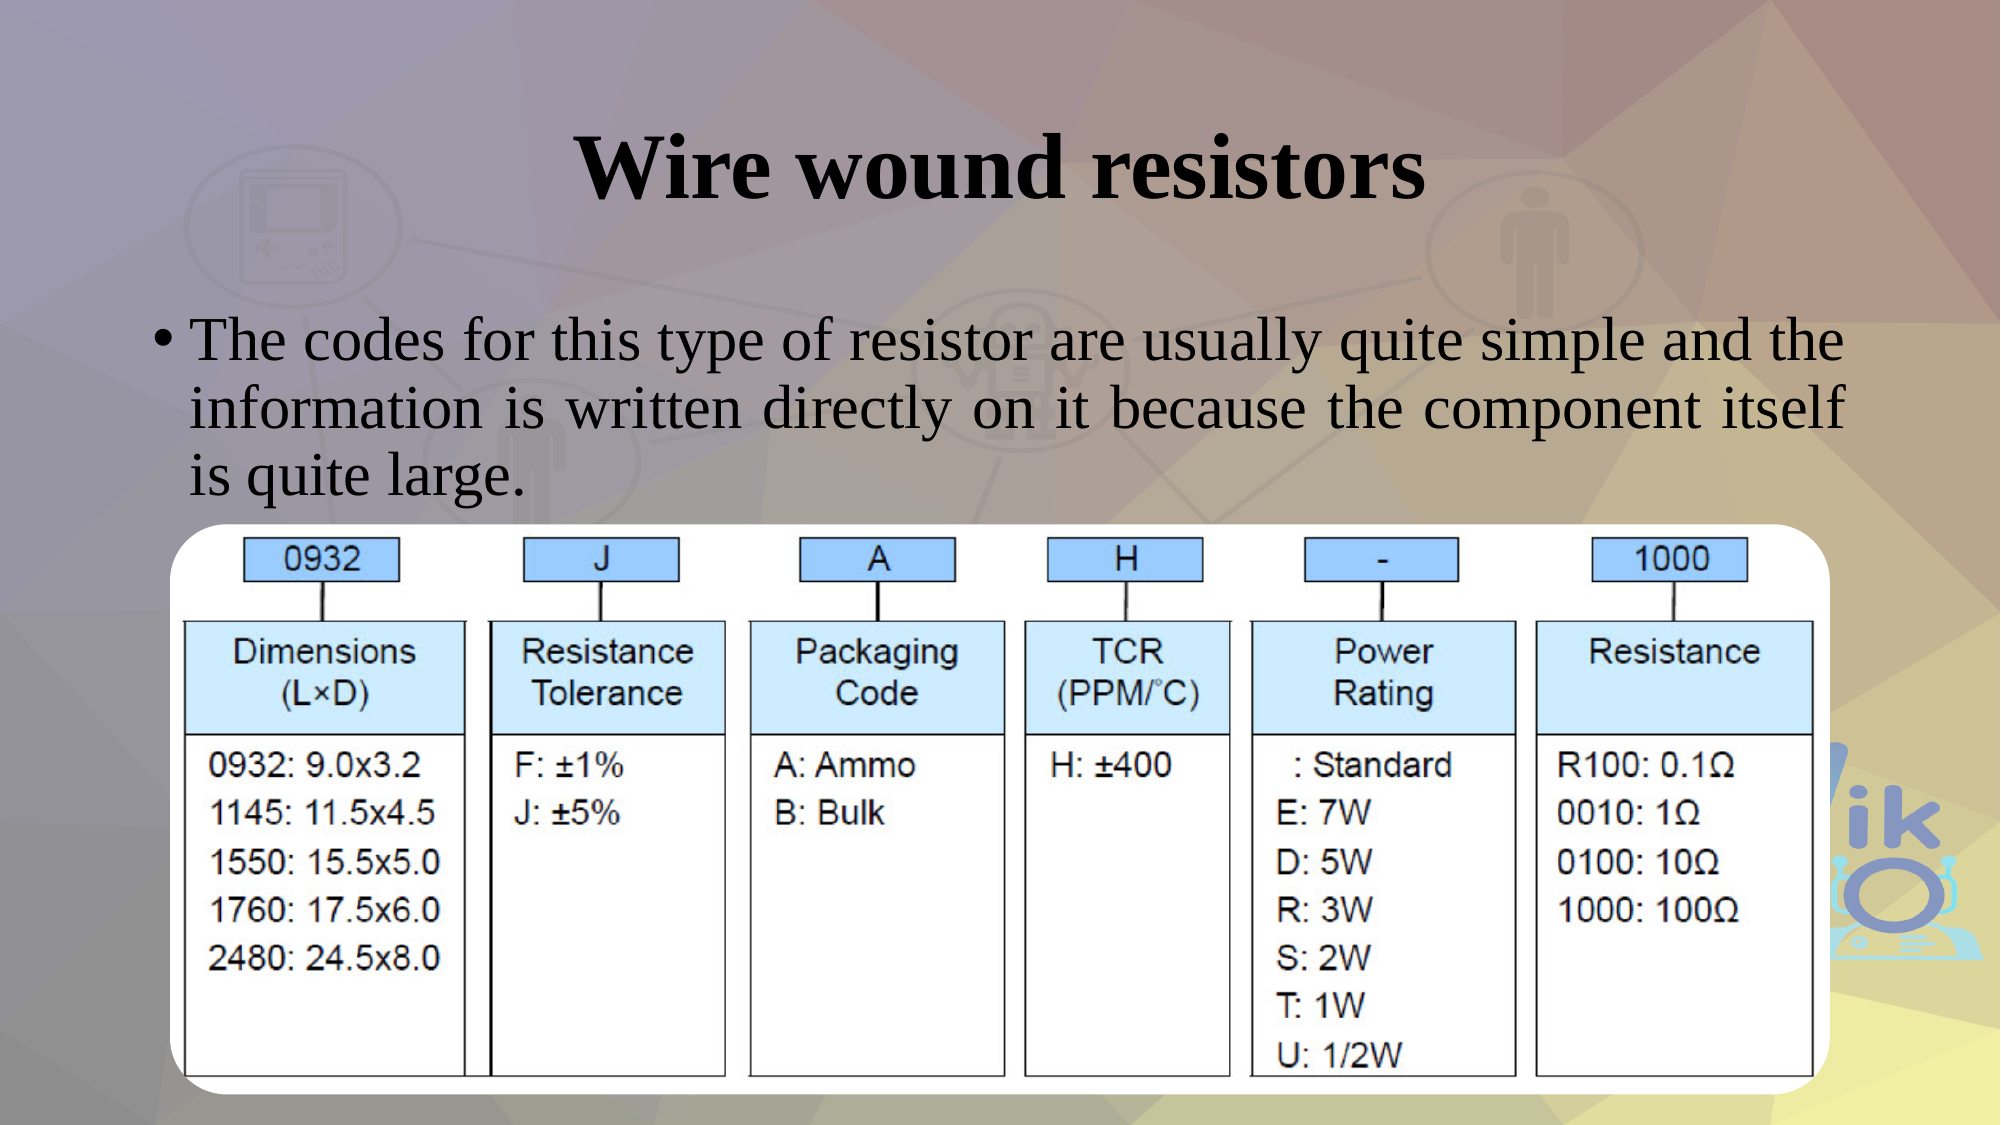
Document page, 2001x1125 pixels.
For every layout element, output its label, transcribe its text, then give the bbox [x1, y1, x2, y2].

list The codes for this type of resistor are usually quite simple and the information is written directly on it because the component itself is quite large. [137, 299, 1863, 556]
picture [169, 524, 1830, 1095]
title Wire wound resistors [137, 59, 1863, 278]
